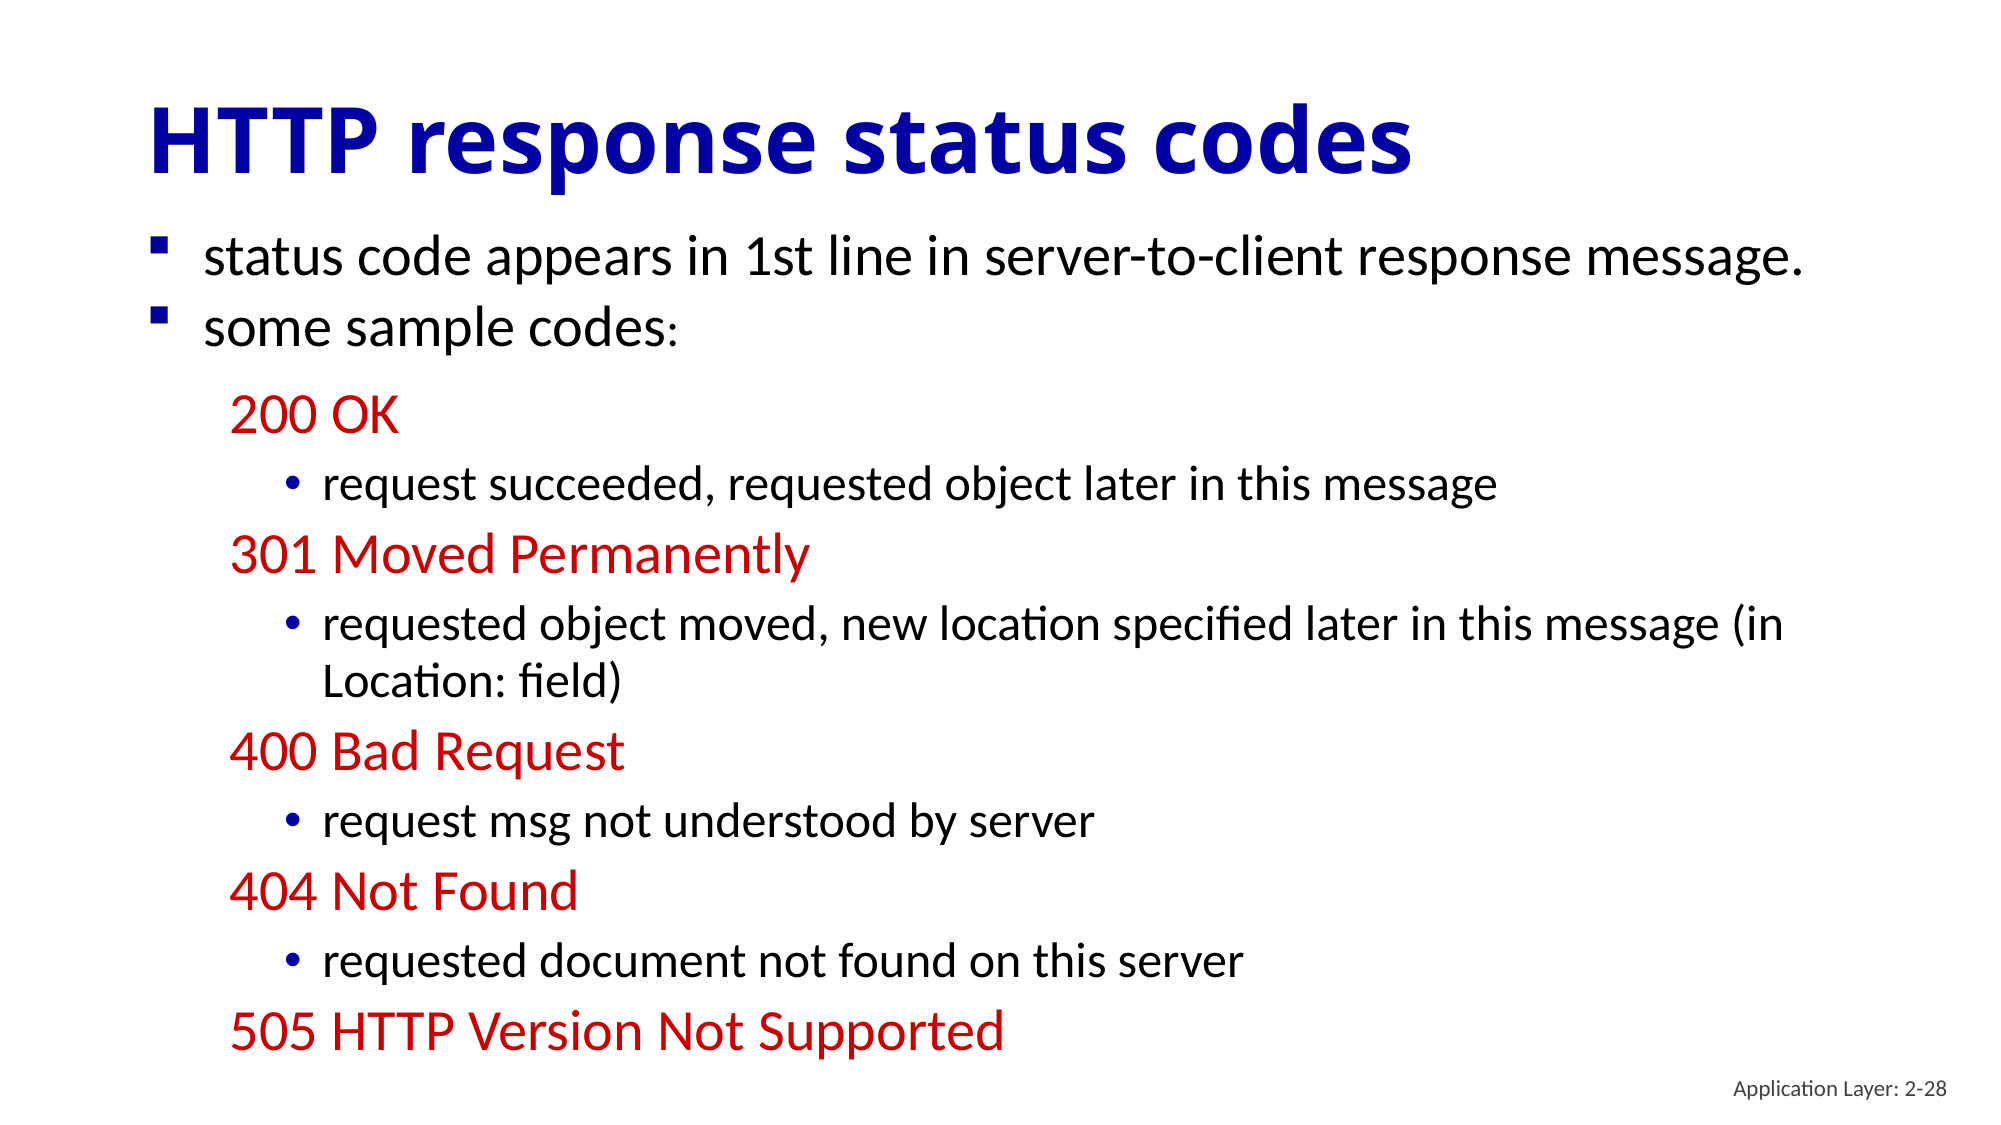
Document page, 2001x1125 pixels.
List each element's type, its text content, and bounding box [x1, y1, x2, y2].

slide_number Application Layer: 2-28 [1512, 1056, 1963, 1117]
title HTTP response status codes [131, 70, 1856, 217]
text_box 200 OK request succeeded, requested object later in this message 301 Moved Permanently requested object moved, new location specified later in this message (in Location: field) 400 Bad Request request msg not understood by server 404 Not Found requested document not found on this server 505 HTTP Version Not Supported [193, 373, 1946, 1057]
text_box status code appears in 1st line in server-to-client response message. some sample codes: [130, 217, 1912, 302]
